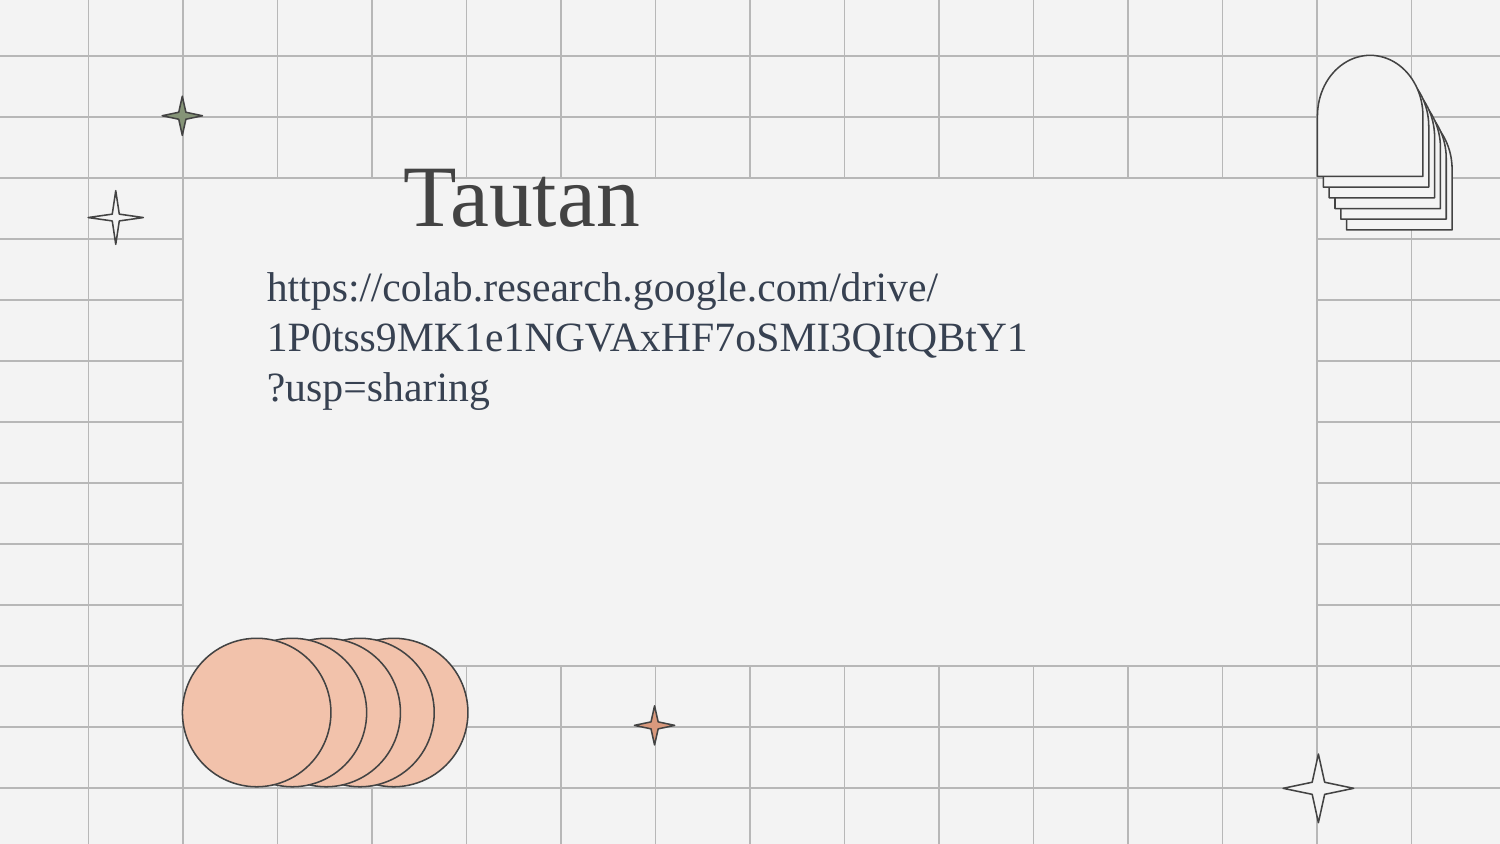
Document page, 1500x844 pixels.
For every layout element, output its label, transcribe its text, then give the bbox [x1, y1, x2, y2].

text_box [88, 190, 144, 245]
text_box [162, 96, 203, 136]
text_box [634, 705, 675, 745]
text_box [182, 637, 469, 787]
title Tautan [115, 130, 928, 260]
subtitle https://colab.research.google.com/drive/1P0tss9MK1e1NGVAxHF7oSMI3QItQBtY1?usp=sharing [251, 244, 1048, 684]
